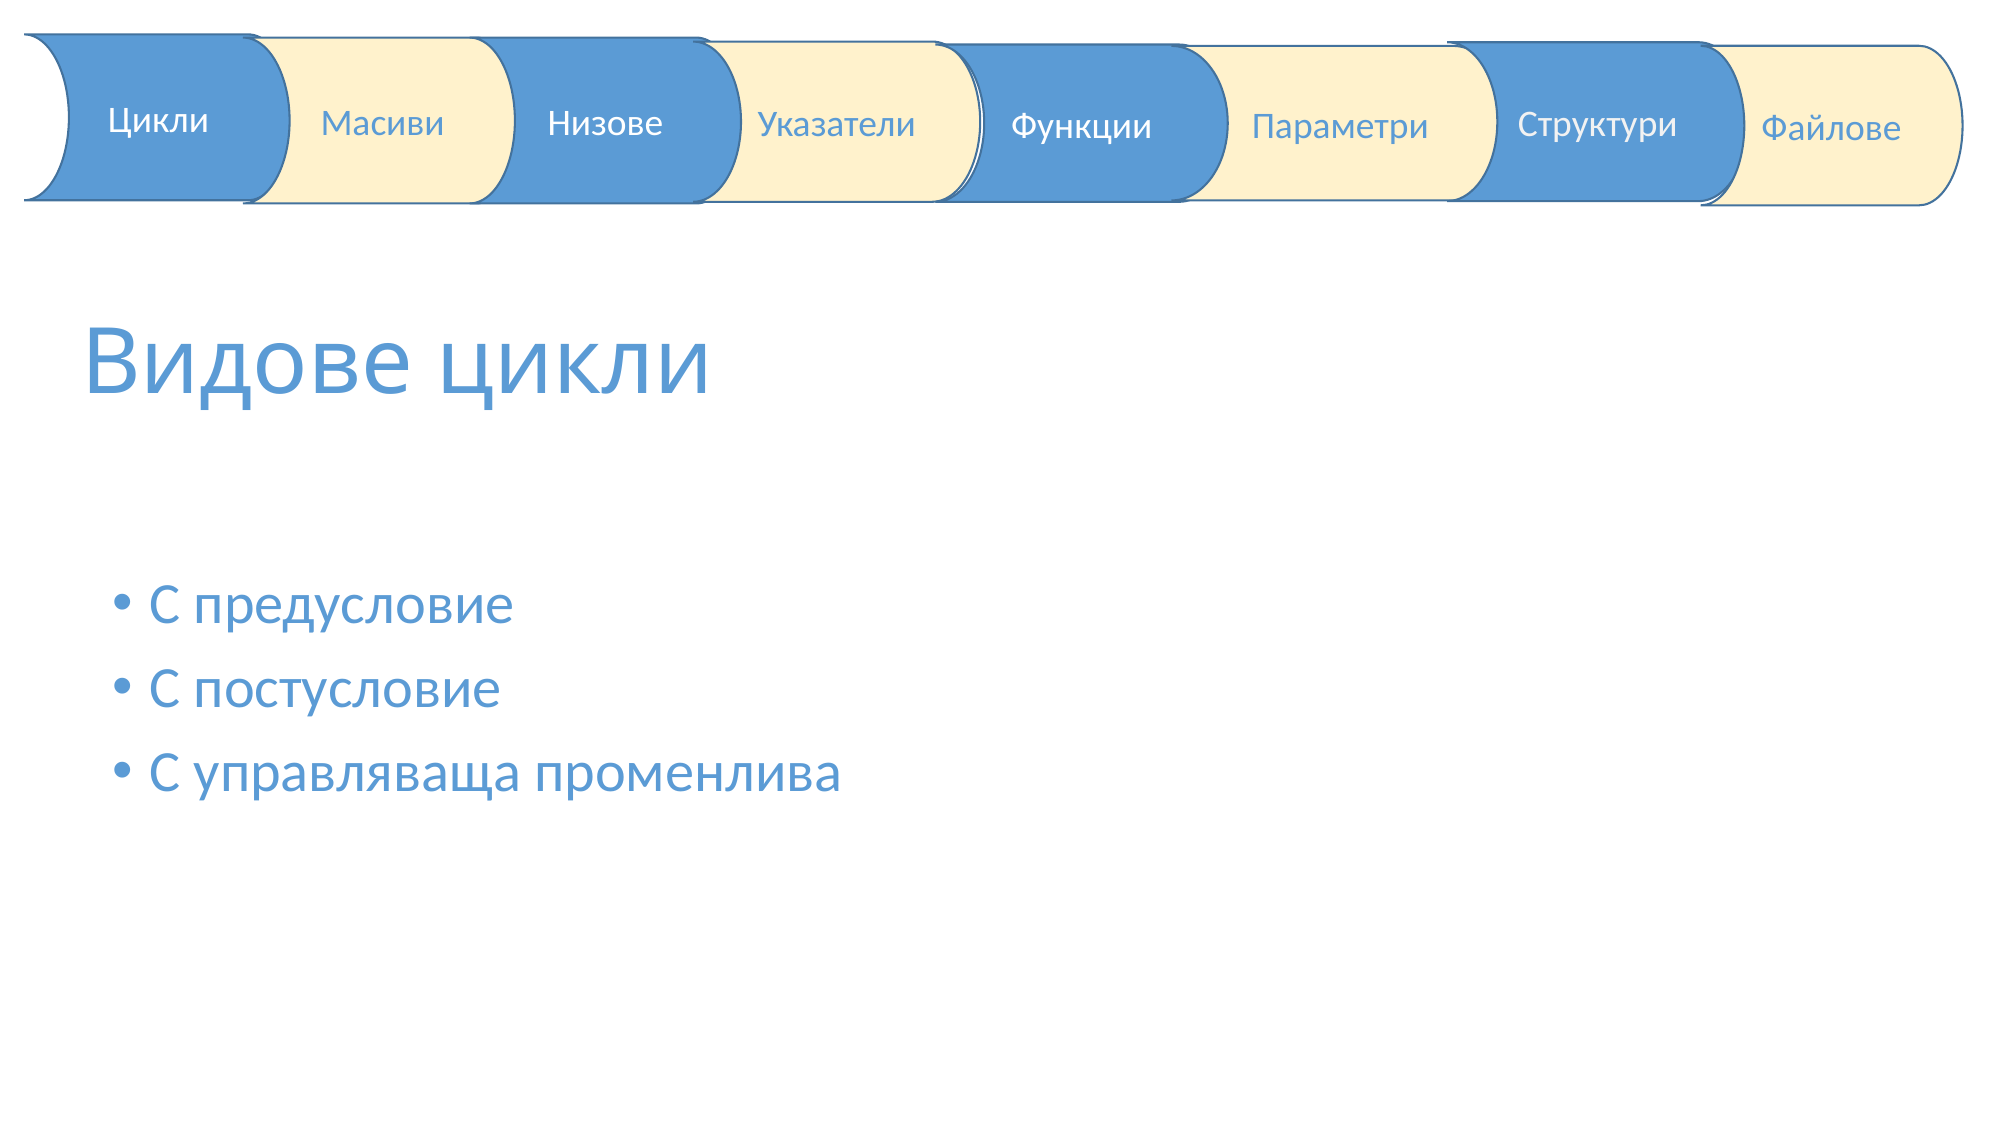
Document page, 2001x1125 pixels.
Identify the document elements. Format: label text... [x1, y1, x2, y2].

title Видове цикли [66, 255, 1792, 473]
list С предусловие С постусловие С управляваща променлива [97, 566, 1822, 996]
